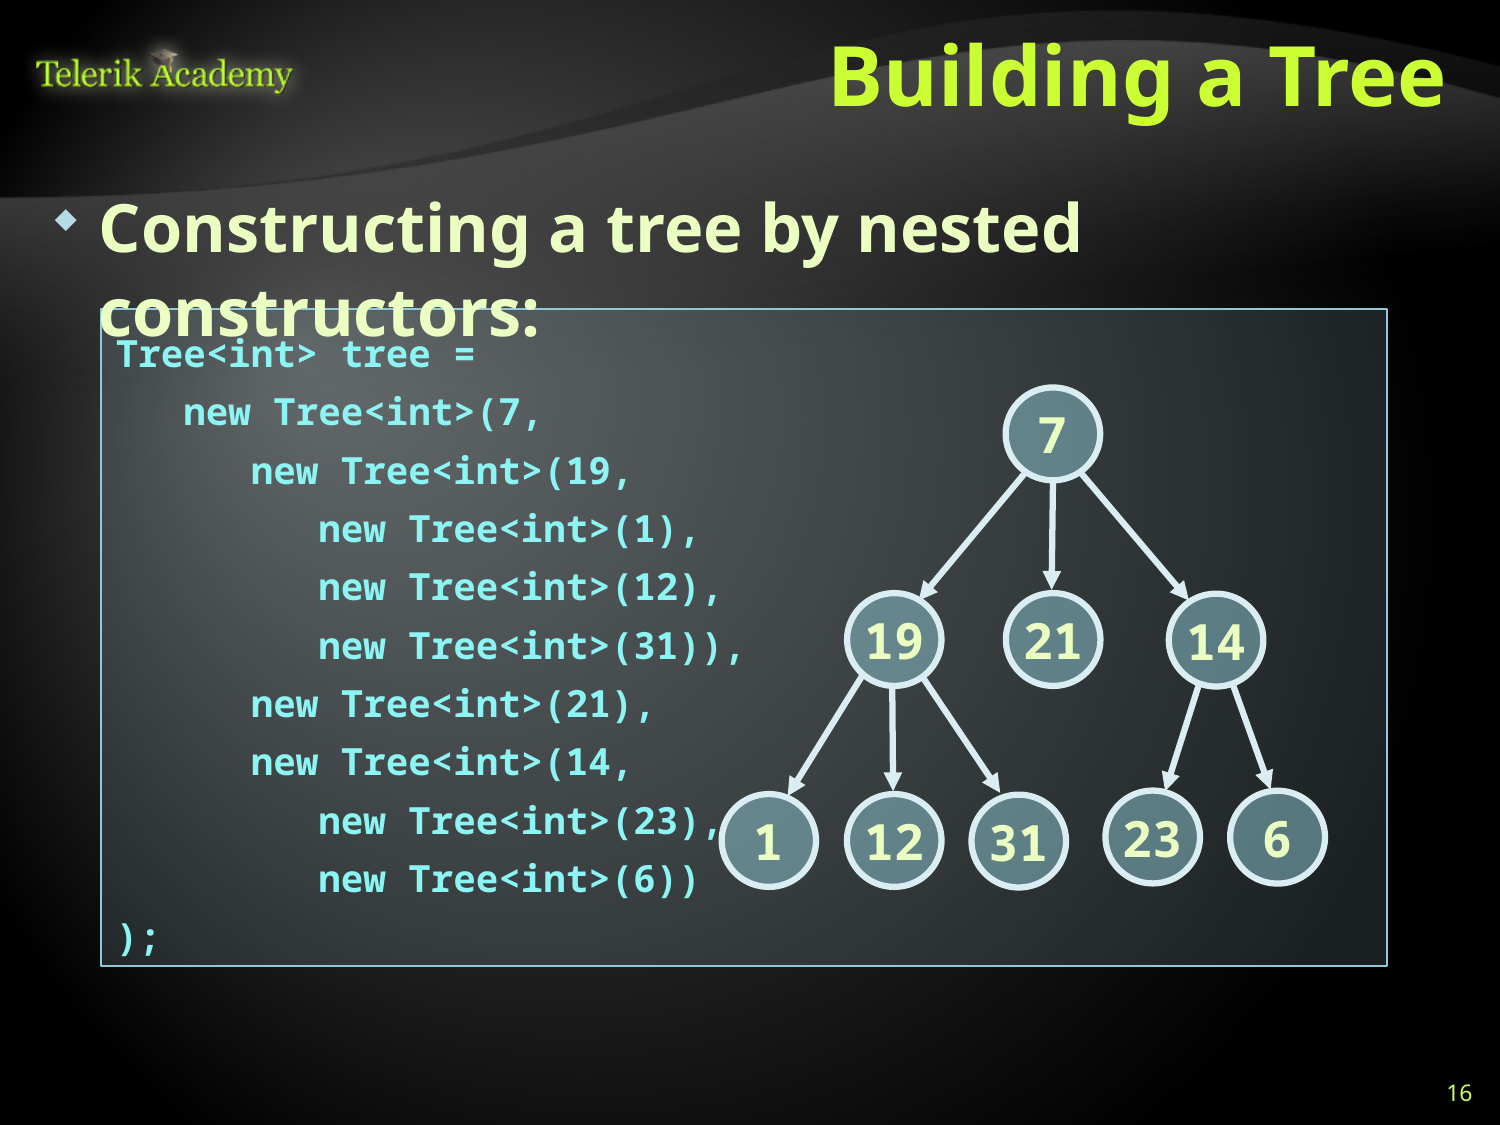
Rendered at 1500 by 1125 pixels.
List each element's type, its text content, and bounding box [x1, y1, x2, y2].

slide_number 16 [1412, 1074, 1488, 1113]
picture [0, 0, 1500, 1125]
title Building a Tree [300, 12, 1463, 150]
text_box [721, 387, 1326, 888]
list Constructing a tree by nested constructors: [37, 174, 1463, 1100]
